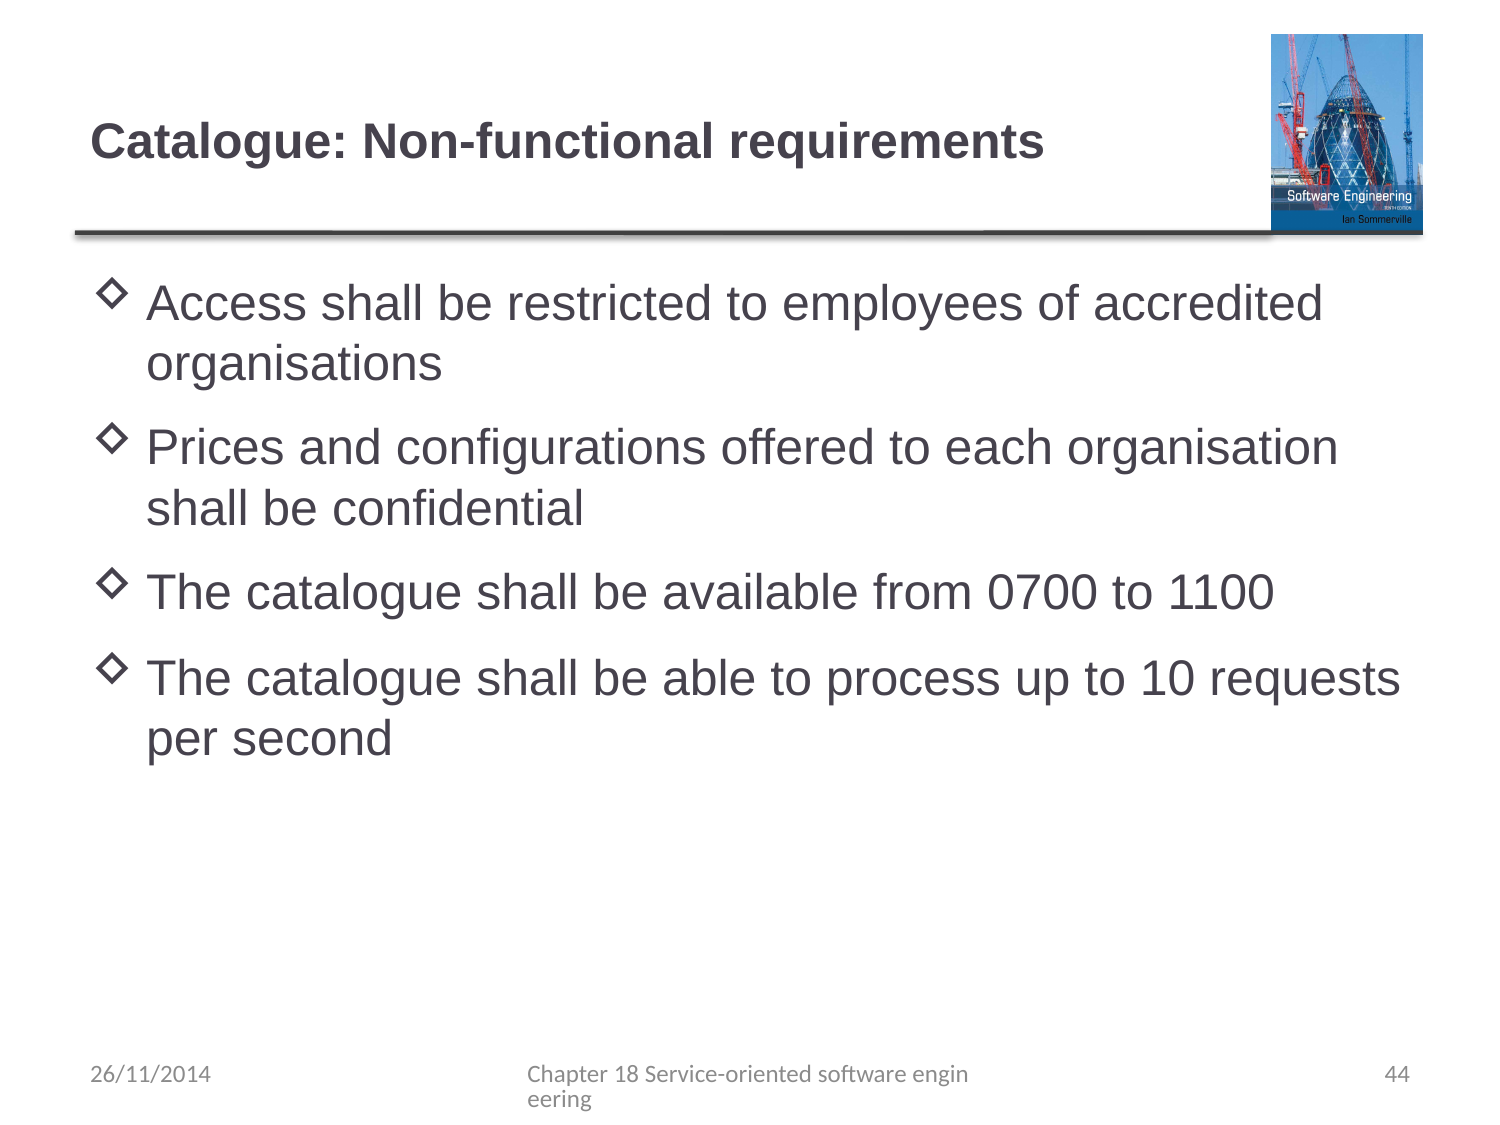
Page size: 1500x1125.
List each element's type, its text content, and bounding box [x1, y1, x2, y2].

title Catalogue: Non-functional requirements [74, 44, 1272, 233]
slide_number 44 [1074, 1042, 1425, 1103]
footer Chapter 18 Service-oriented software engineering [512, 1042, 988, 1103]
list Access shall be restricted to employees of accredited organisations Prices and configurations offered to each organisation shall be confidential The catalogue shall be available from 0700 to 1100 The catalogue shall be able to process up to 10 requests per second [75, 262, 1425, 1005]
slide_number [75, 1042, 425, 1103]
picture [1271, 34, 1423, 230]
